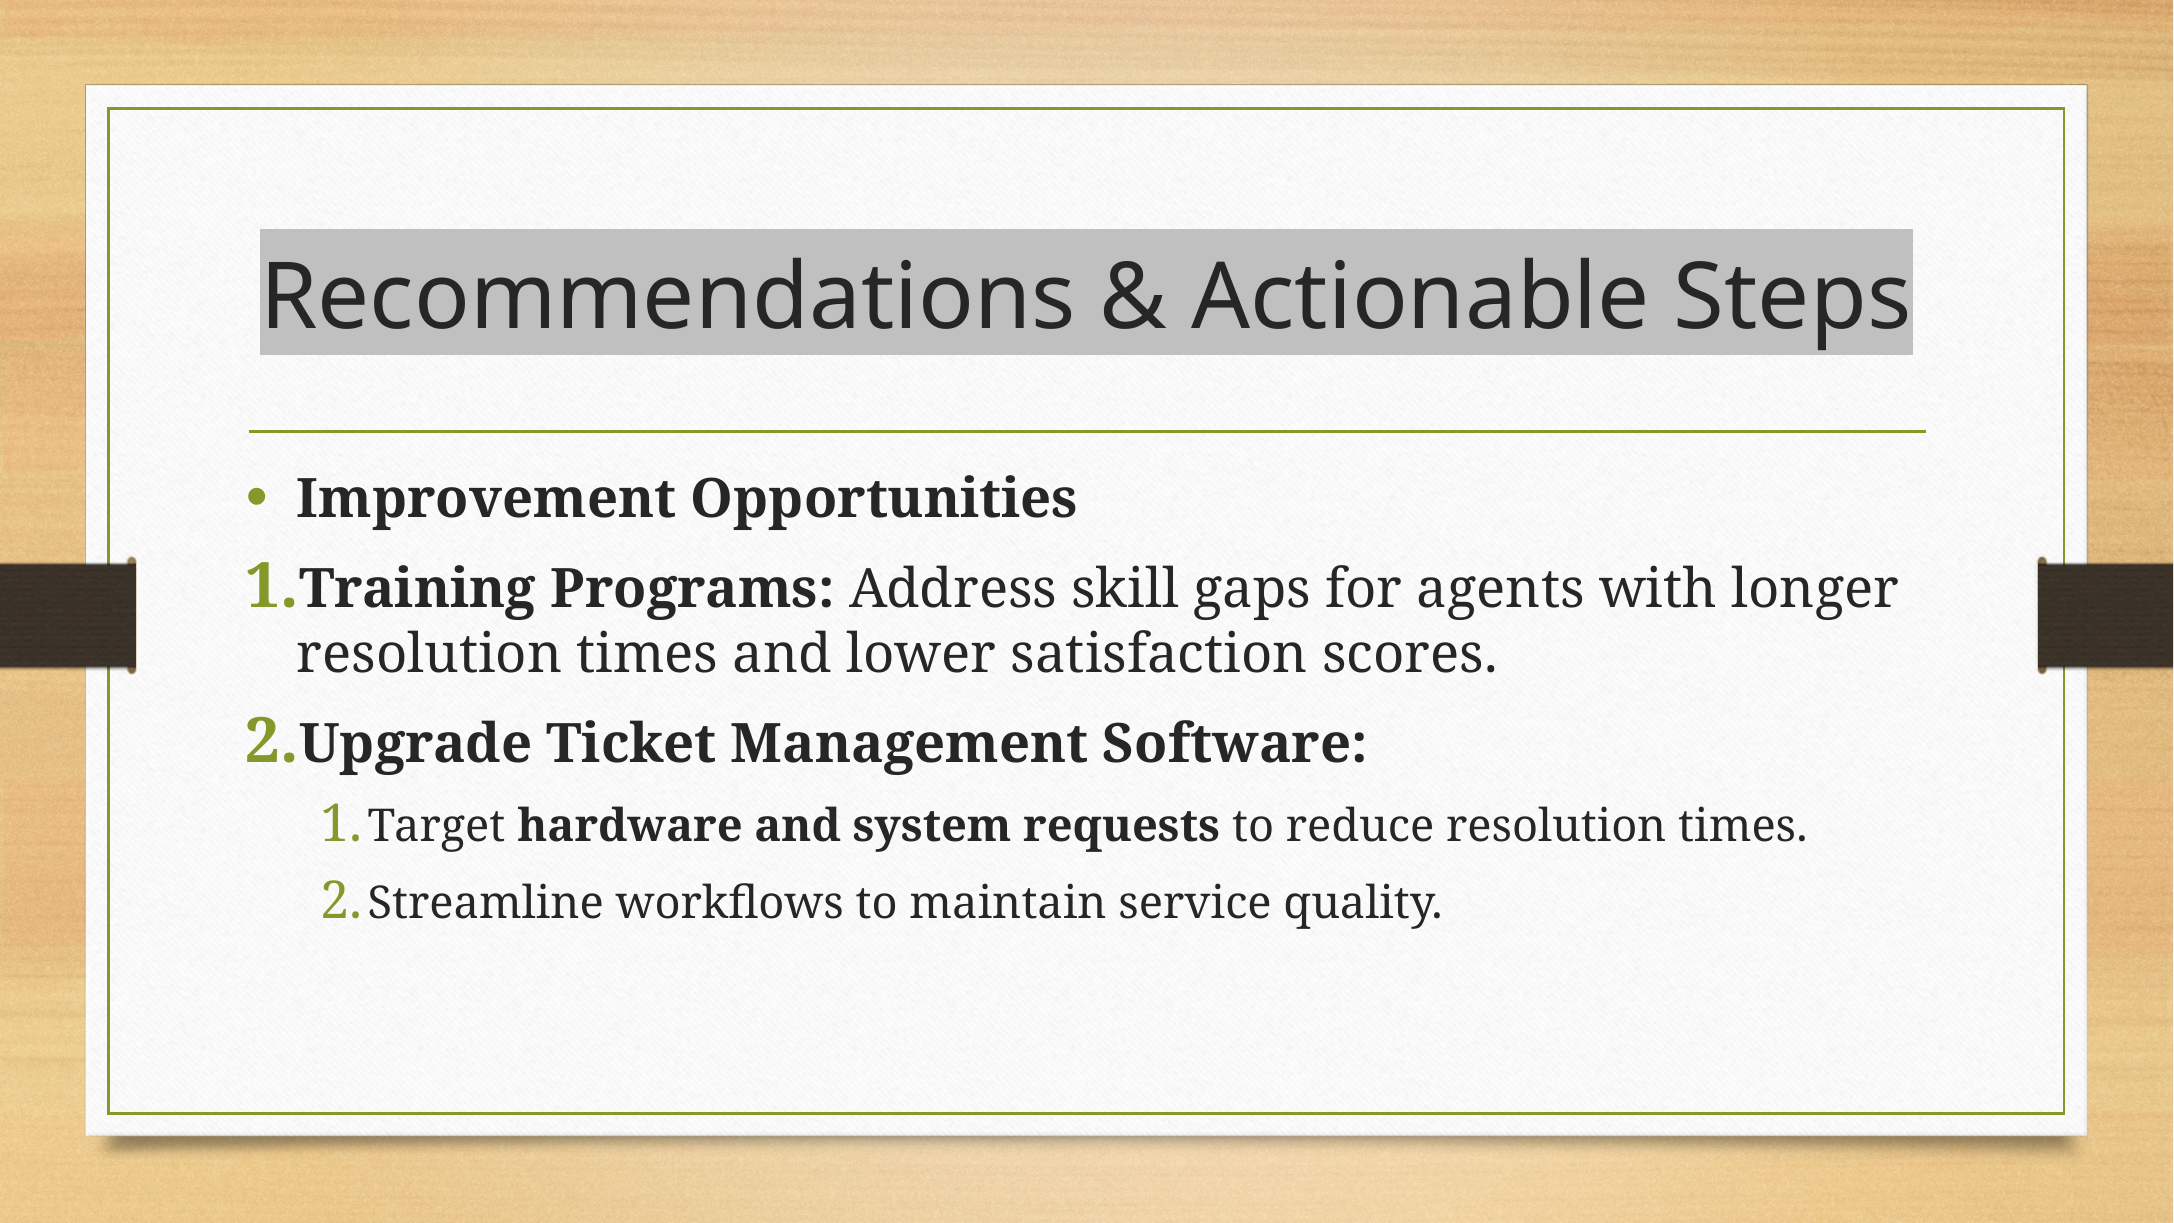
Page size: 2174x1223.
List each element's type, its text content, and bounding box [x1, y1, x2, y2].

list Improvement Opportunities Training Programs: Address skill gaps for agents with longer resolution times and lower satisfaction scores. Upgrade Ticket Management Software: Target hardware and system requests to reduce resolution times. Streamline workflows to maintain service quality. [230, 455, 1943, 1048]
title Recommendations & Actionable Steps [230, 175, 1943, 408]
picture [0, 0, 2174, 1223]
